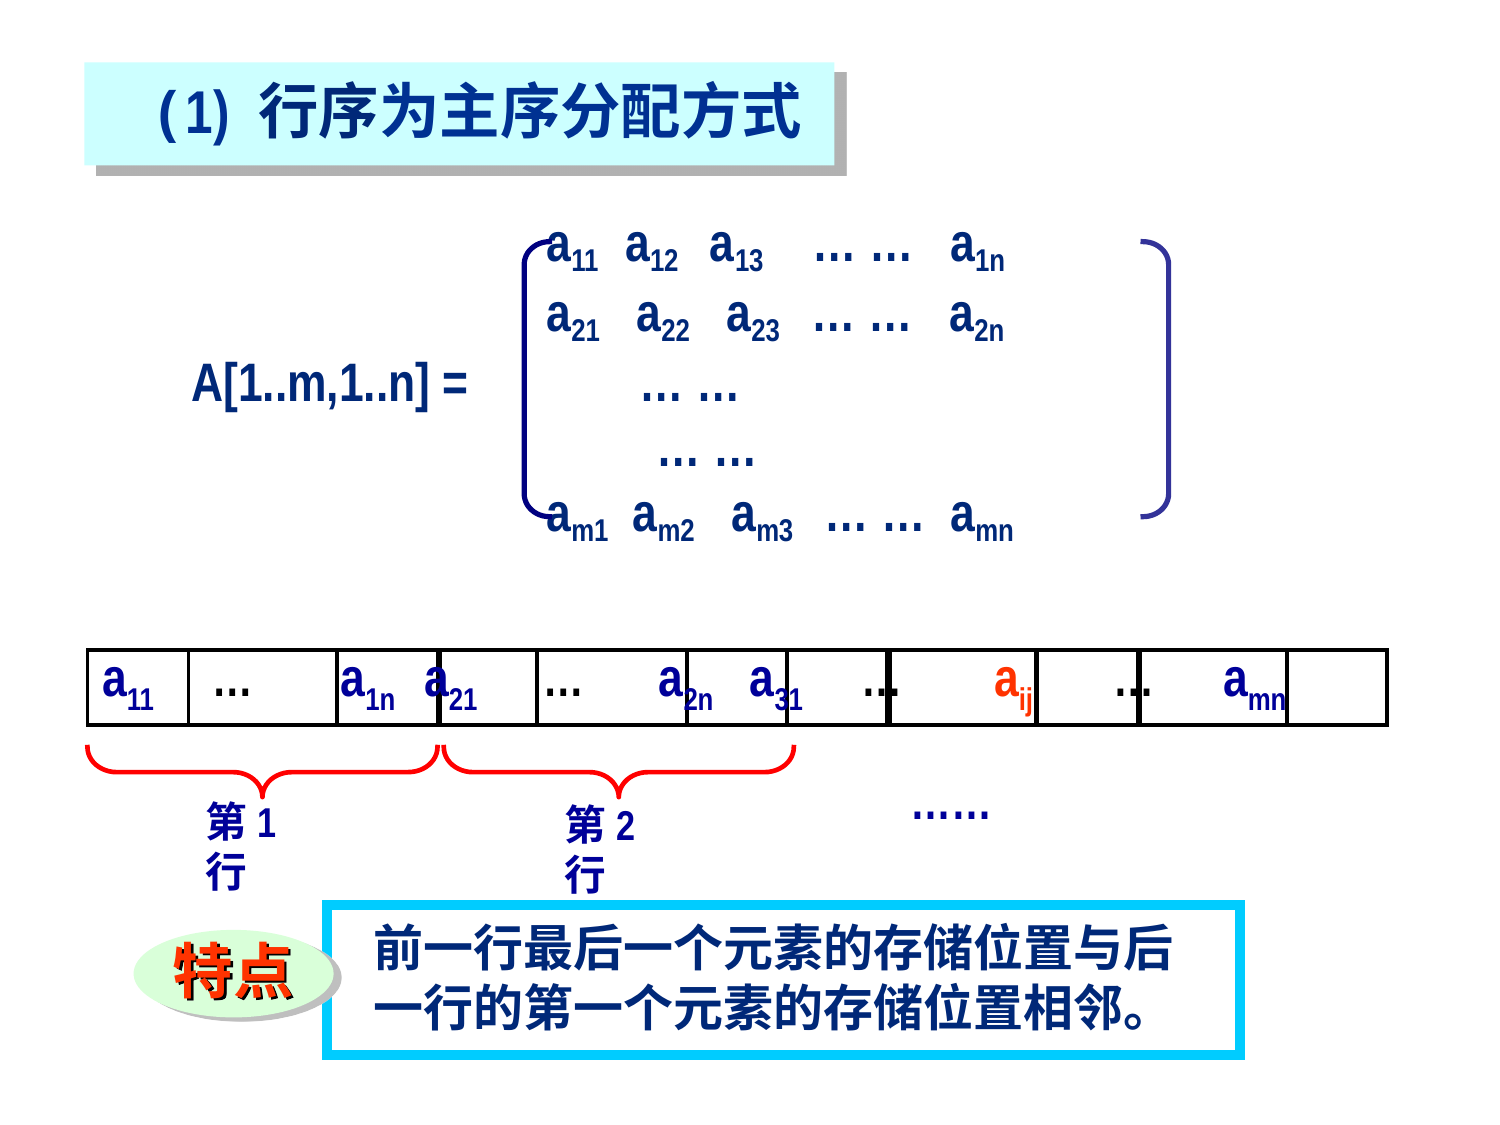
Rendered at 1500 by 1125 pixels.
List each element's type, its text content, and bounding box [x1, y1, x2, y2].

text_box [87, 746, 438, 854]
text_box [87, 649, 1388, 726]
text_box …… [895, 762, 1008, 838]
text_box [62, 62, 835, 166]
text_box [161, 199, 1169, 544]
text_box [133, 904, 1247, 1056]
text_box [443, 746, 794, 857]
